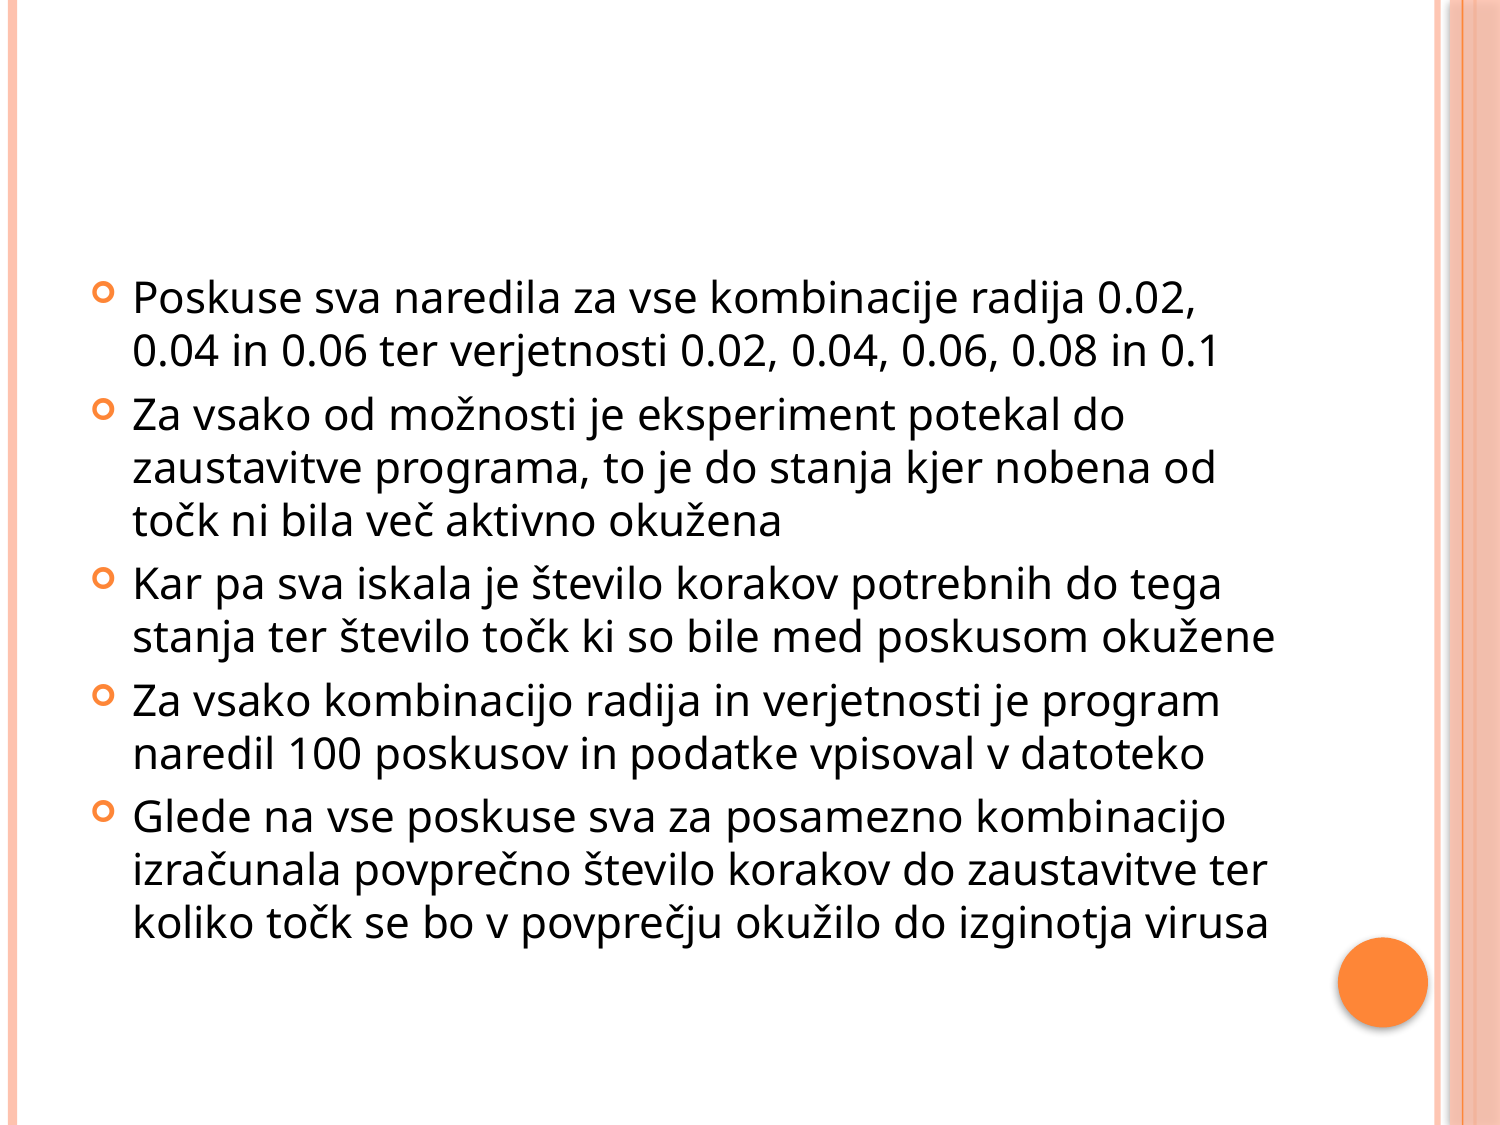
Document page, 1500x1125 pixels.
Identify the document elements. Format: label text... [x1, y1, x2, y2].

list Poskuse sva naredila za vse kombinacije radija 0.02, 0.04 in 0.06 ter verjetnosti 0.02, 0.04, 0.06, 0.08 in 0.1 Za vsako od možnosti je eksperiment potekal do zaustavitve programa, to je do stanja kjer nobena od točk ni bila več aktivno okužena Kar pa sva iskala je število korakov potrebnih do tega stanja ter število točk ki so bile med poskusom okužene Za vsako kombinacijo radija in verjetnosti je program naredil 100 poskusov in podatke vpisoval v datoteko Glede na vse poskuse sva za posamezno kombinacijo izračunala povprečno število korakov do zaustavitve ter koliko točk se bo v povprečju okužilo do izginotja virusa [75, 262, 1300, 1062]
